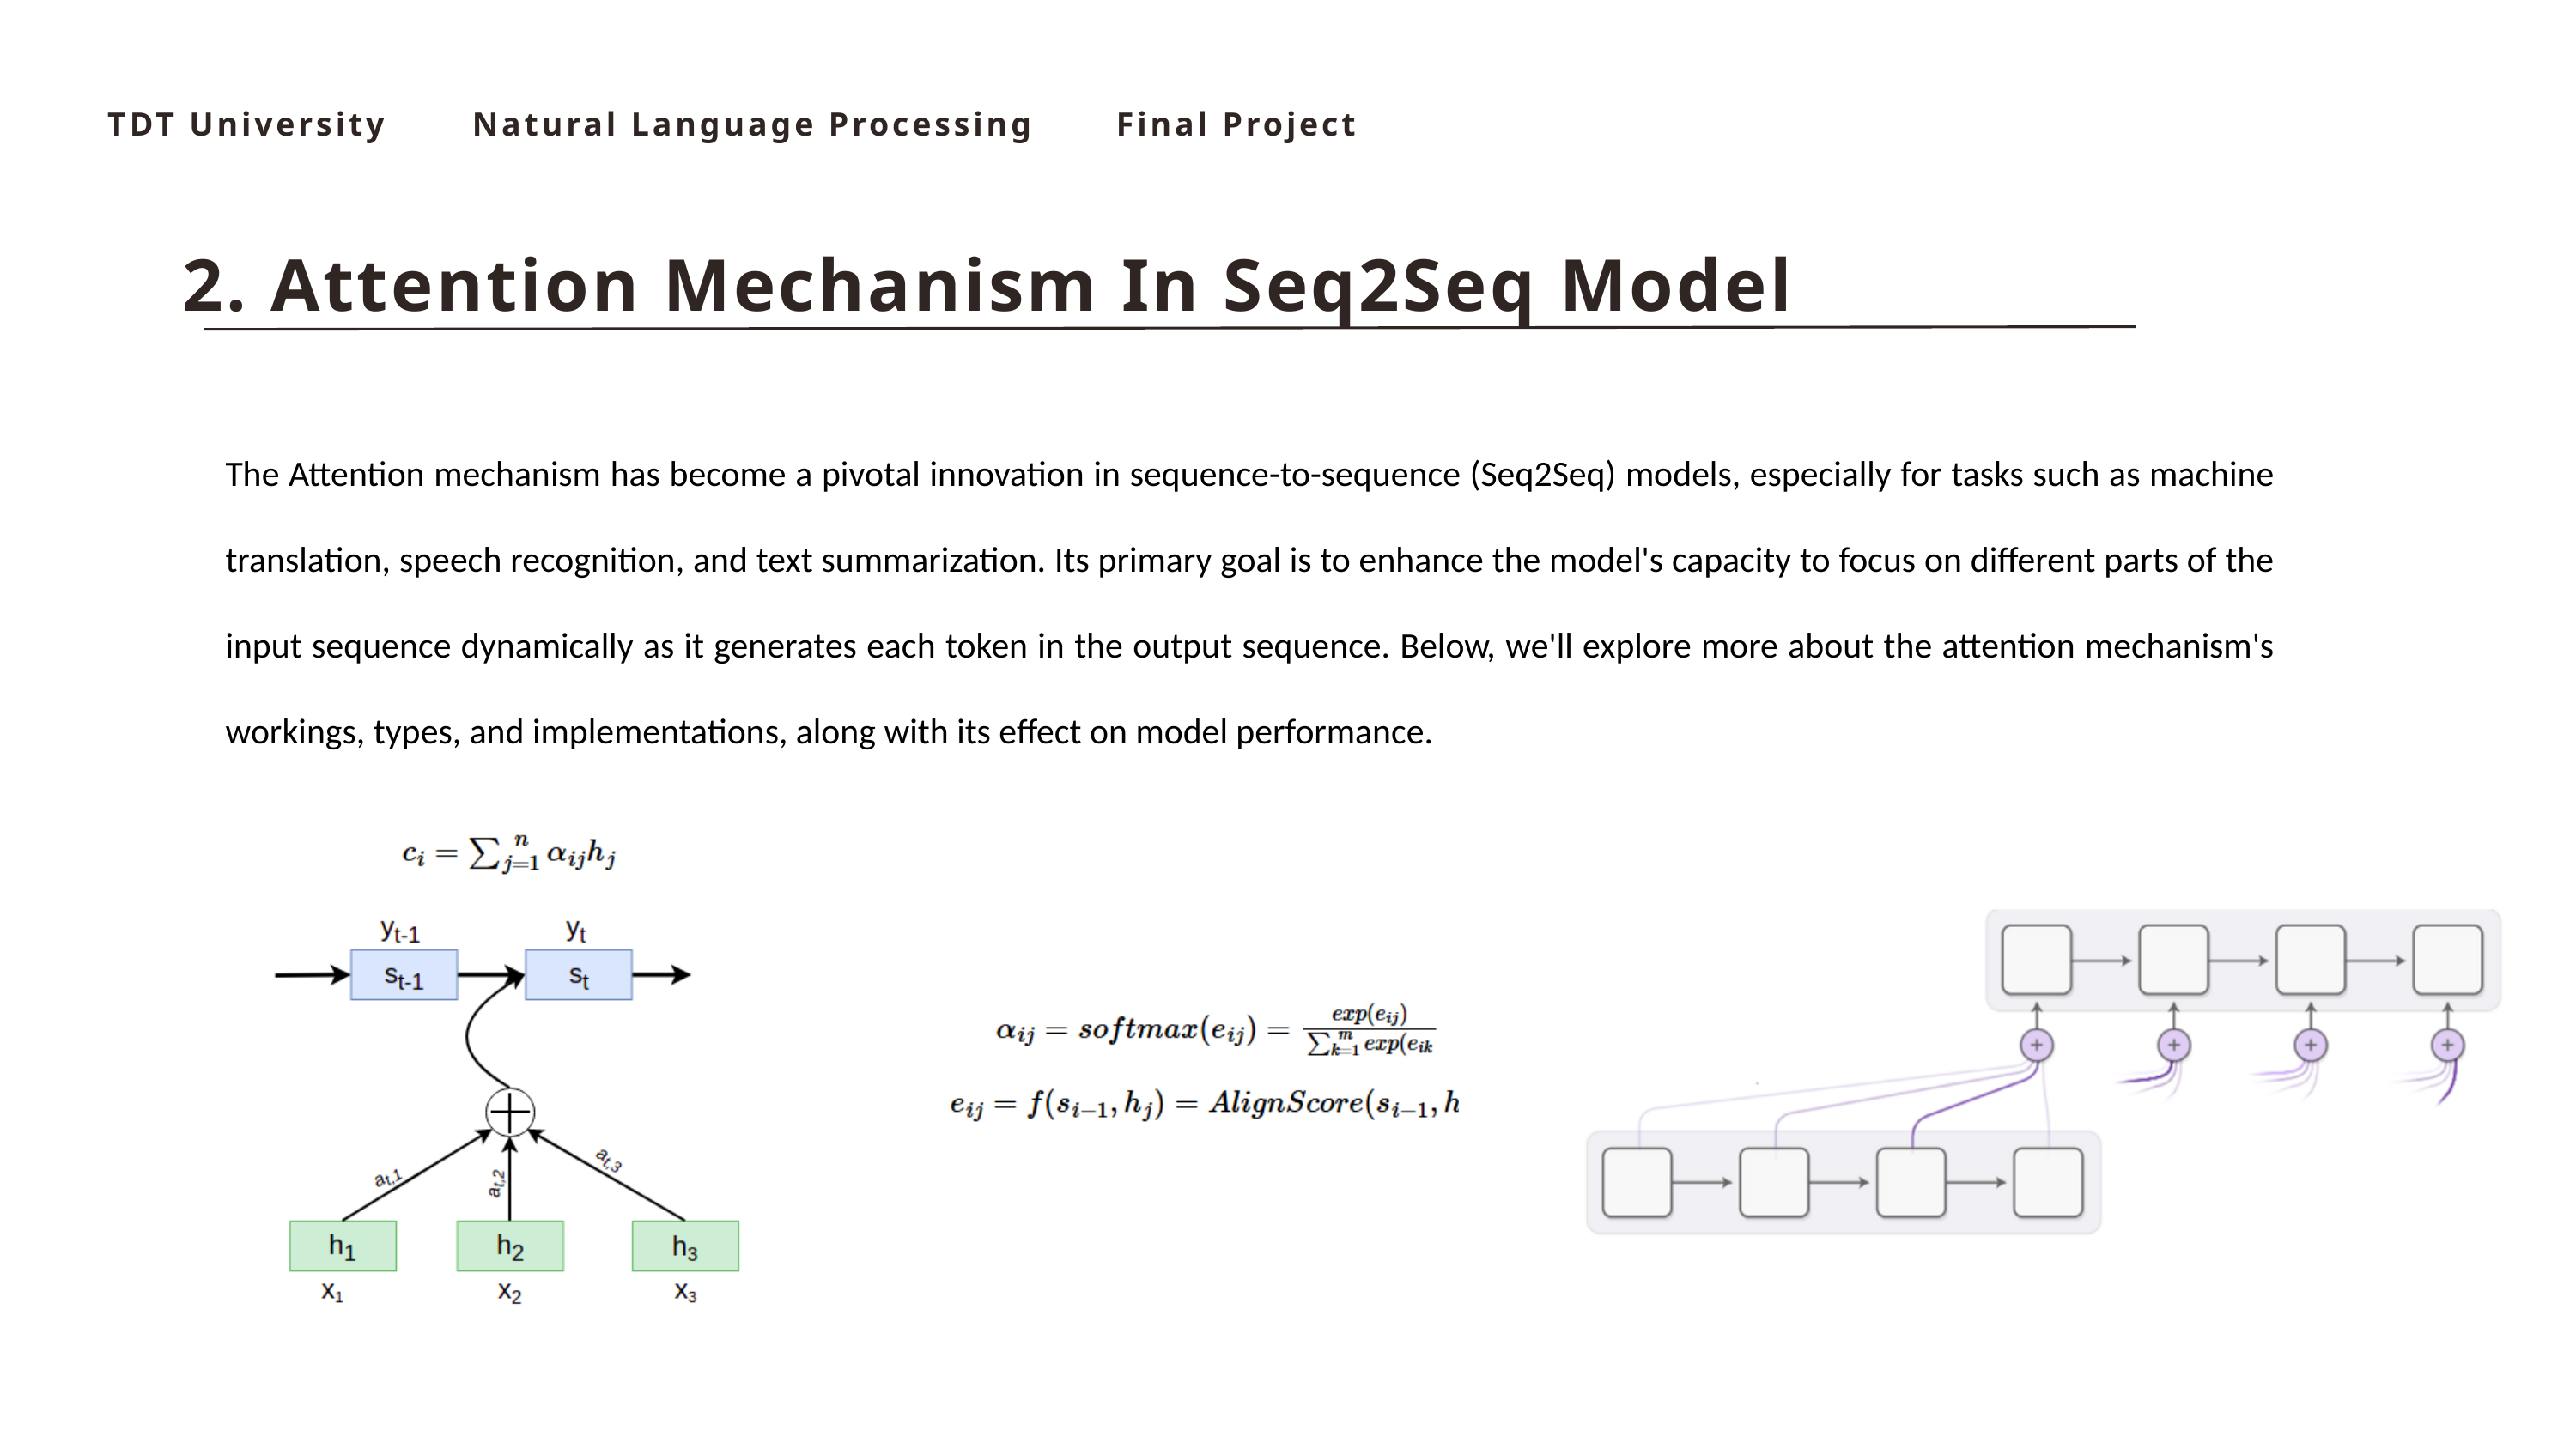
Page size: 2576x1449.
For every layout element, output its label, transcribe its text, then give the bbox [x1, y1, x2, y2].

text_box TDT University [107, 104, 440, 142]
text_box Natural Language Processing [472, 104, 1115, 142]
picture [926, 899, 2537, 1254]
text_box 2. Attention Mechanism In Seq2Seq Model [182, 198, 2275, 325]
picture [207, 820, 848, 1332]
text_box Final Project [1115, 104, 1460, 142]
text_box The Attention mechanism has become a pivotal innovation in sequence-to-sequence (Seq2Seq) models, especially for tasks such as machine translation, speech recognition, and text summarization. Its primary goal is to enhance the model's capacity to focus on different parts of the input sequence dynamically as it generates each token in the output sequence. Below, we'll explore more about the attention mechanism's workings, types, and implementations, along with its effect on model performance. [225, 407, 2275, 751]
